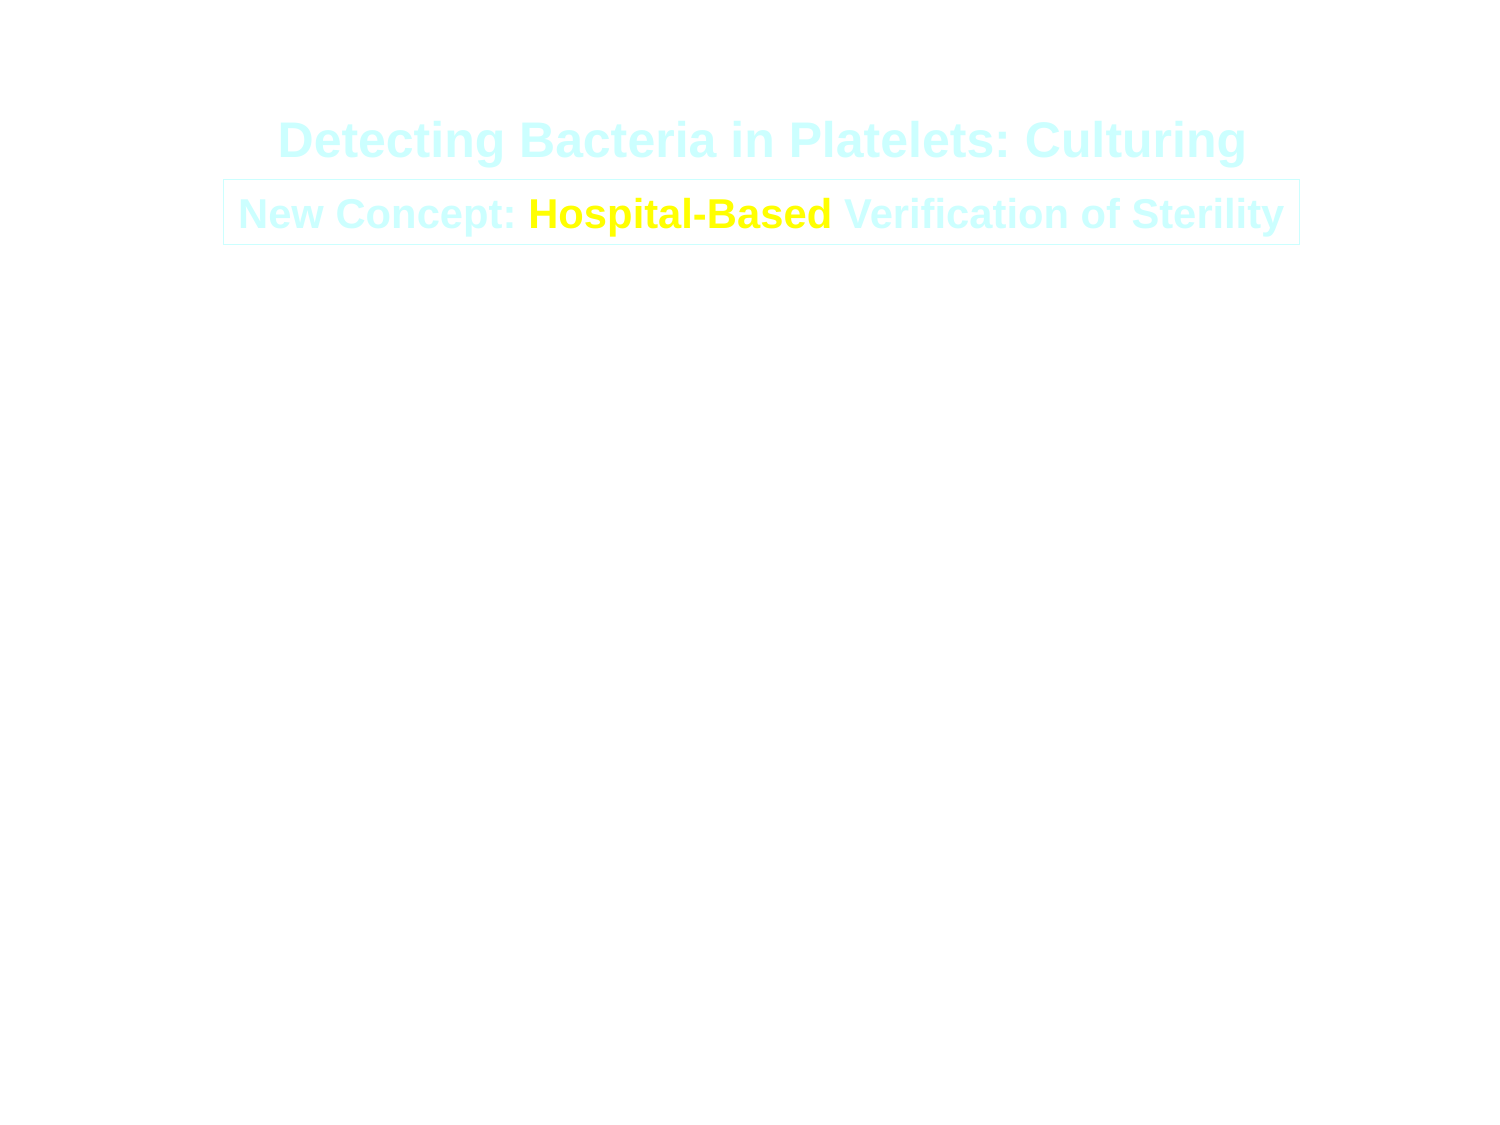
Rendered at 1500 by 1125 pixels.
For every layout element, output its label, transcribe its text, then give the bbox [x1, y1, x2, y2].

text_box Detecting Bacteria in Platelets: Culturing [262, 99, 1263, 175]
text_box New Concept: Hospital-Based Verification of Sterility [223, 179, 1300, 245]
